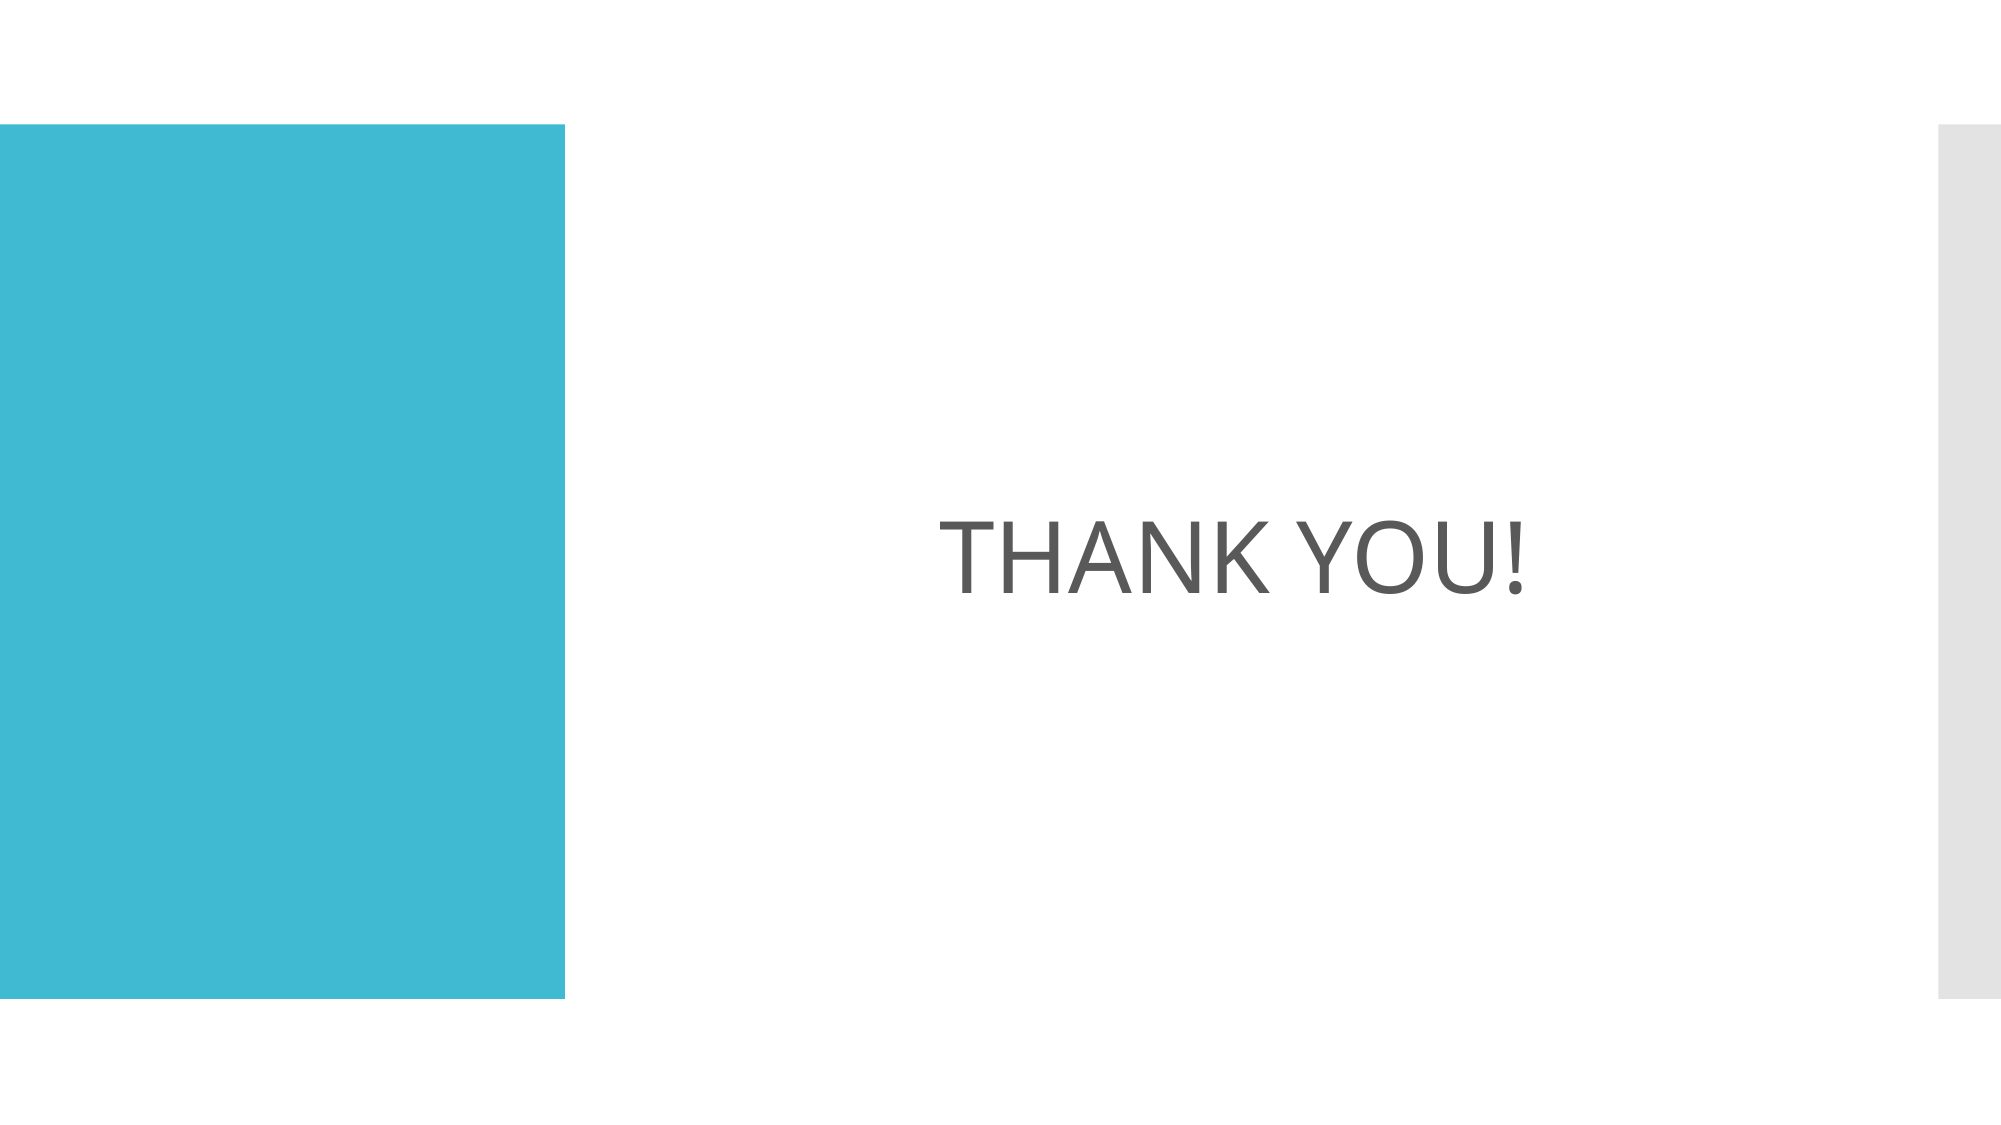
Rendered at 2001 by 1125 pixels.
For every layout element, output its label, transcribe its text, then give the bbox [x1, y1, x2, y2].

list THANK YOU! [634, 141, 1835, 982]
